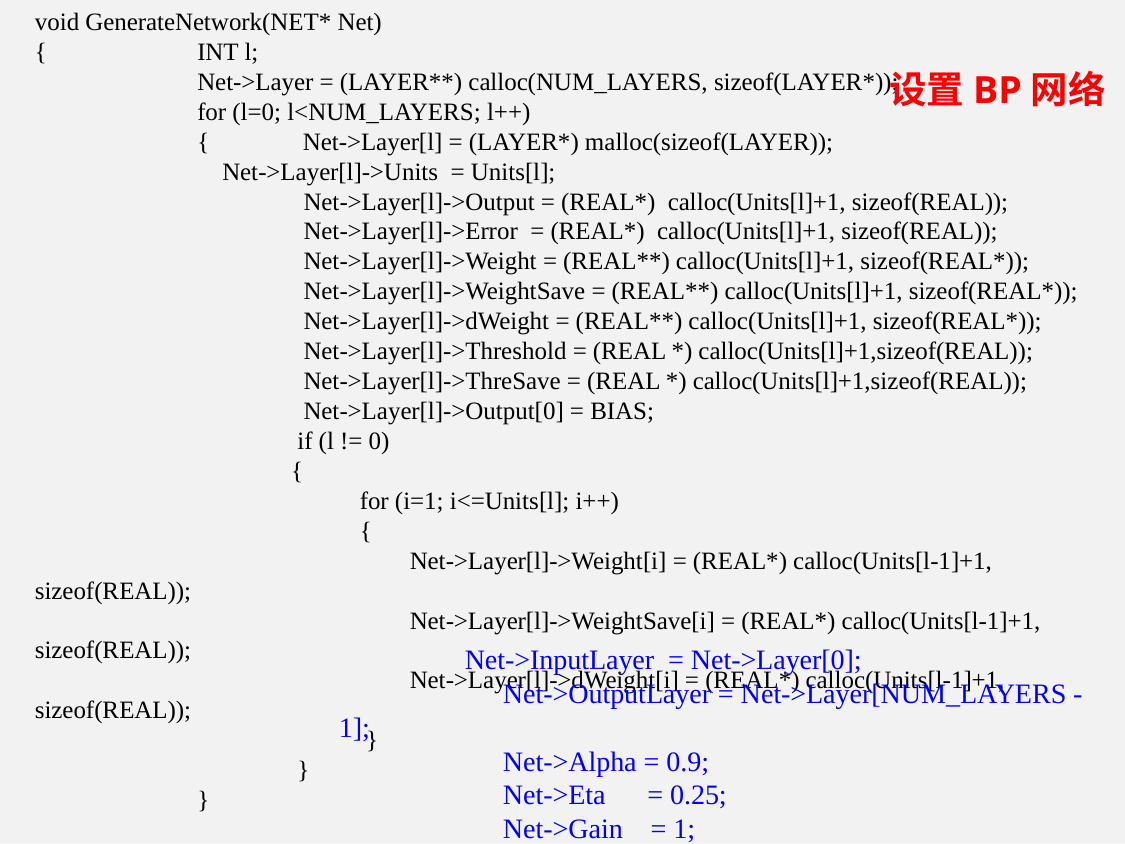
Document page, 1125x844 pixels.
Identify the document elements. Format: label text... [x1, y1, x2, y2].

text_box 设置BP网络 [874, 58, 1121, 119]
text_box Net->InputLayer = Net->Layer[0]; Net->OutputLayer = Net->Layer[NUM_LAYERS - 1]; Net->Alpha = 0.9; Net->Eta = 0.25; Net->Gain = 1; } [324, 634, 1108, 844]
list void GenerateNetwork(NET* Net) { INT l; Net->Layer = (LAYER**) calloc(NUM_LAYERS, sizeof(LAYER*)); for (l=0; l<NUM_LAYERS; l++) { Net->Layer[l] = (LAYER*) malloc(sizeof(LAYER)); Net->Layer[l]->Units = Units[l]; Net->Layer[l]->Output = (REAL*) calloc(Units[l]+1, sizeof(REAL)); Net->Layer[l]->Error = (REAL*) calloc(Units[l]+1, sizeof(REAL)); Net->Layer[l]->Weight = (REAL**) calloc(Units[l]+1, sizeof(REAL*)); Net->Layer[l]->WeightSave = (REAL**) calloc(Units[l]+1, sizeof(REAL*)); Net->Layer[l]->dWeight = (REAL**) calloc(Units[l]+1, sizeof(REAL*)); Net->Layer[l]->Threshold = (REAL *) calloc(Units[l]+1,sizeof(REAL)); Net->Layer[l]->ThreSave = (REAL *) calloc(Units[l]+1,sizeof(REAL)); Net->Layer[l]->Output[0] = BIAS; if (l != 0) { for (i=1; i<=Units[l]; i++) { Net->Layer[l]->Weight[i] = (REAL*) calloc(Units[l-1]+1, sizeof(REAL)); Net->Layer[l]->WeightSave[i] = (REAL*) calloc(Units[l-1]+1, sizeof(REAL)); Net->Layer[l]->dWeight[i] = (REAL*) calloc(Units[l-1]+1, sizeof(REAL)); } } } [0, 0, 1125, 724]
